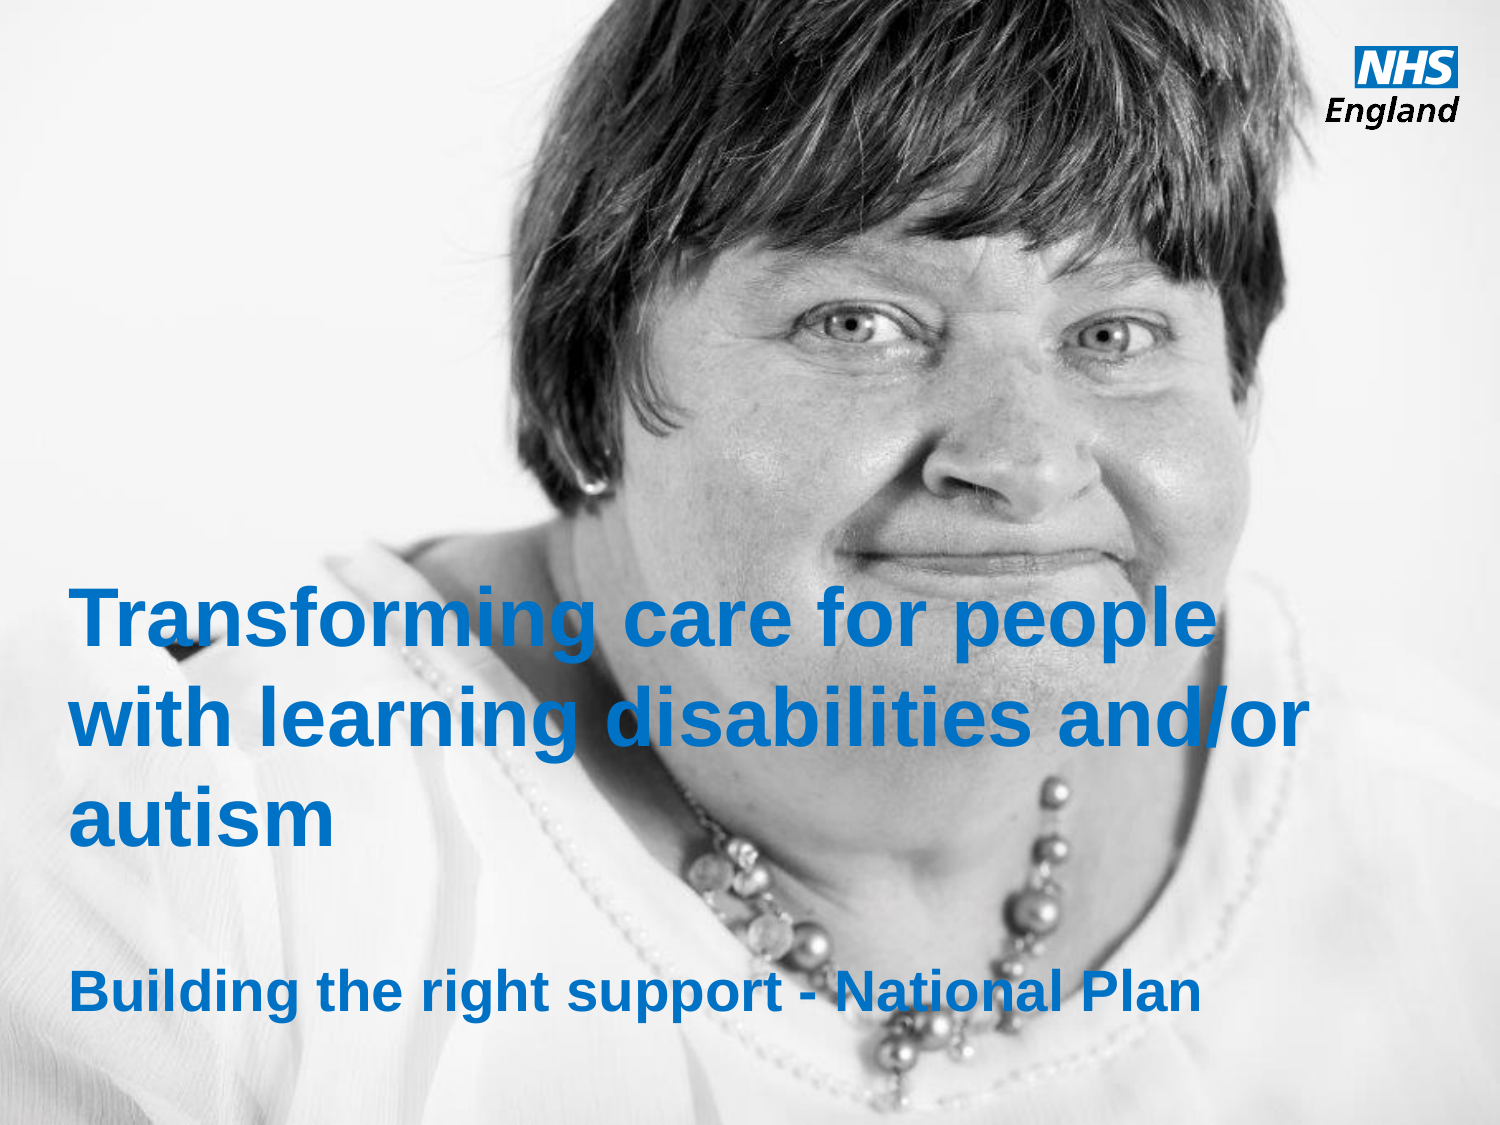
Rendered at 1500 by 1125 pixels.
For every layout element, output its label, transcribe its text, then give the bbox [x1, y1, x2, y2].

picture [0, 0, 1500, 1125]
title Transforming care for people with learning disabilities and/or autism Building the right support - National Plan [53, 456, 1376, 811]
